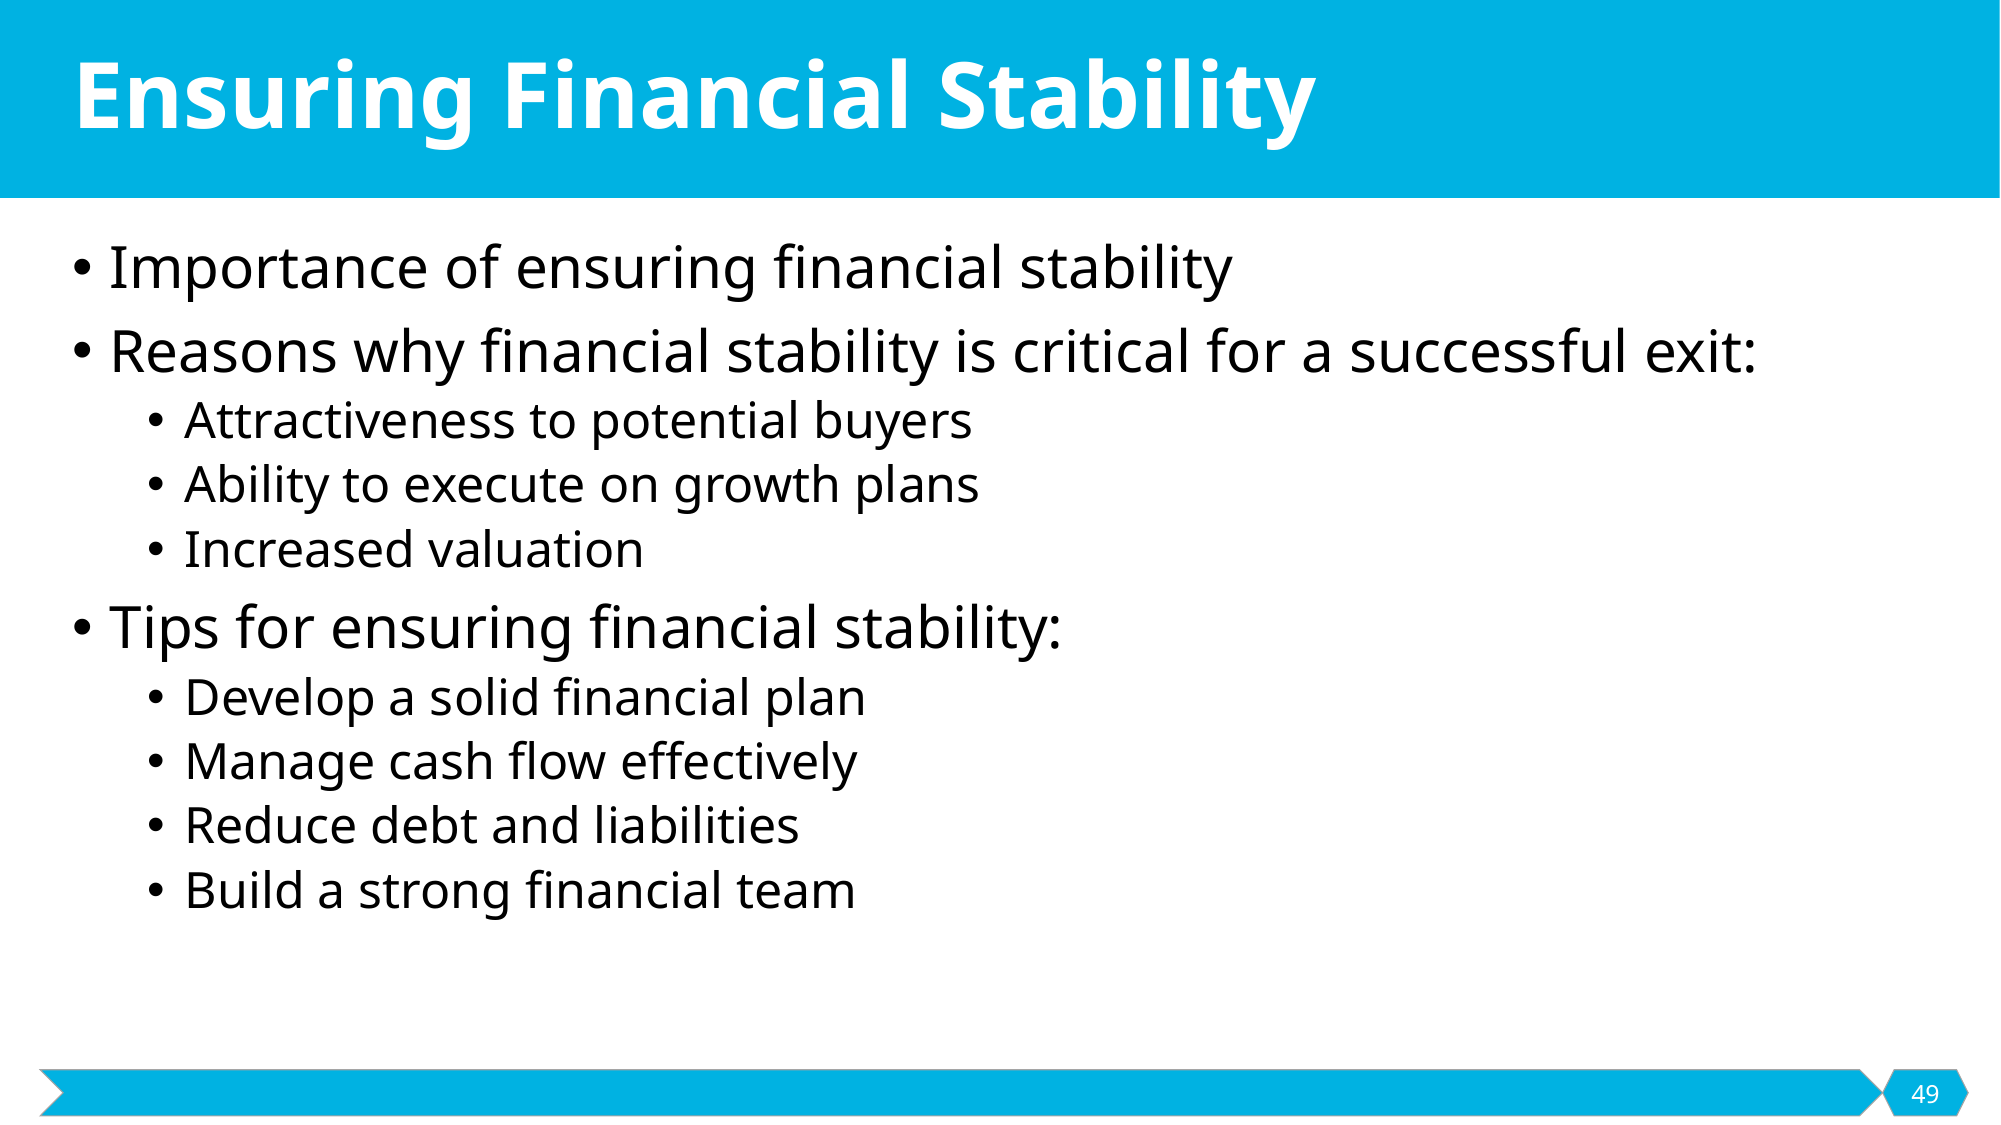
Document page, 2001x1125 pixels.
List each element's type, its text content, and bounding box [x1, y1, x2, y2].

list Importance of ensuring financial stability Reasons why financial stability is critical for a successful exit: Attractiveness to potential buyers Ability to execute on growth plans Increased valuation Tips for ensuring financial stability: Develop a solid financial plan Manage cash flow effectively Reduce debt and liabilities Build a strong financial team [56, 230, 1969, 1010]
title Ensuring Financial Stability [56, 0, 1969, 199]
slide_number 49 [1882, 1065, 1969, 1125]
